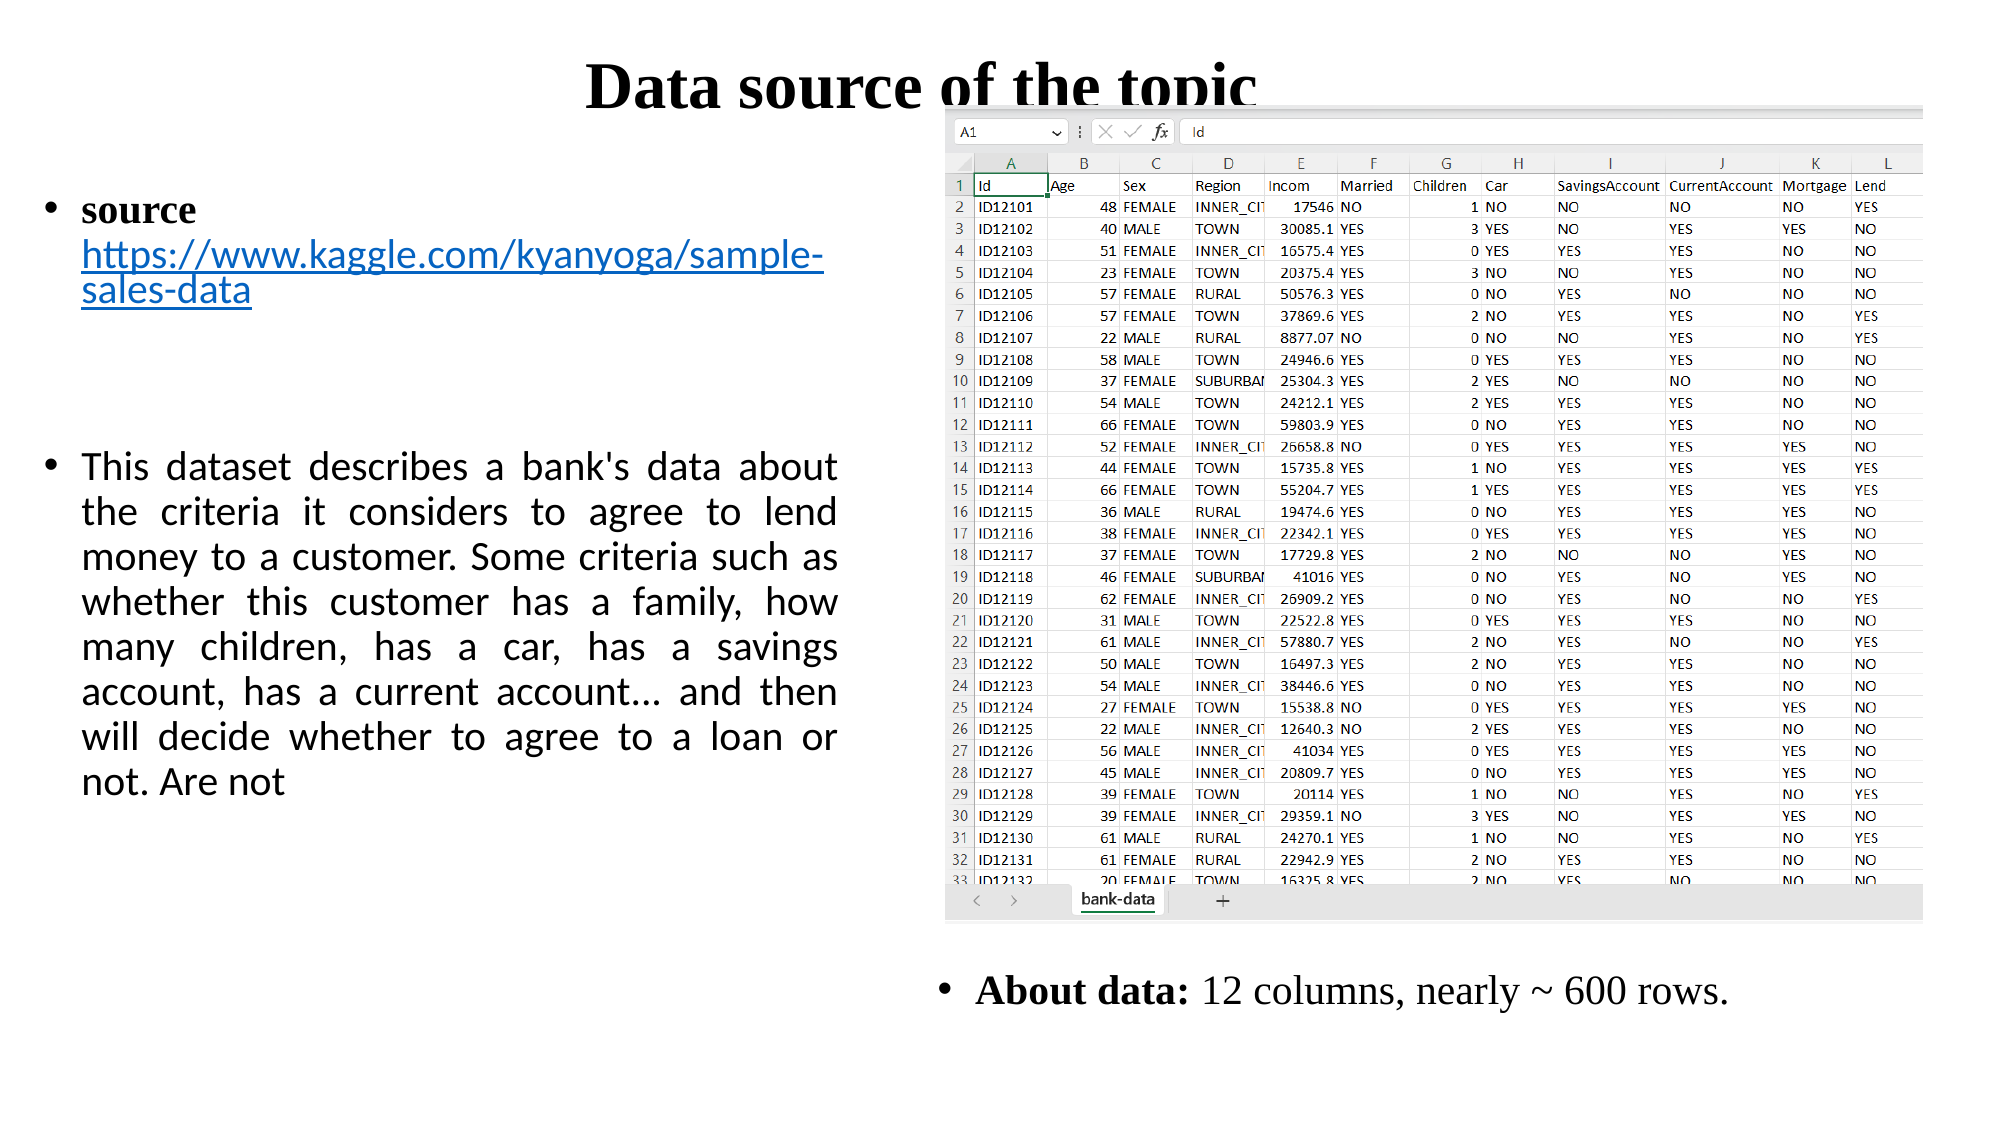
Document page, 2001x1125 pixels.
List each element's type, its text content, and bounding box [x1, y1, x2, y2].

title Data source of the topic [59, 0, 1785, 196]
text_box About data: 12 columns, nearly ~ 600 rows. [922, 960, 1888, 1125]
picture [944, 105, 1923, 925]
text_box [922, 694, 1946, 1110]
list source https://www.kaggle.com/kyanyoga/sample-sales-data This dataset describes a bank's data about the criteria it considers to agree to lend money to a customer. Some criteria such as whether this customer has a family, how many children, has a car, has a savings account, has a current account... and then will decide whether to agree to a loan or not. Are not [28, 179, 854, 1033]
